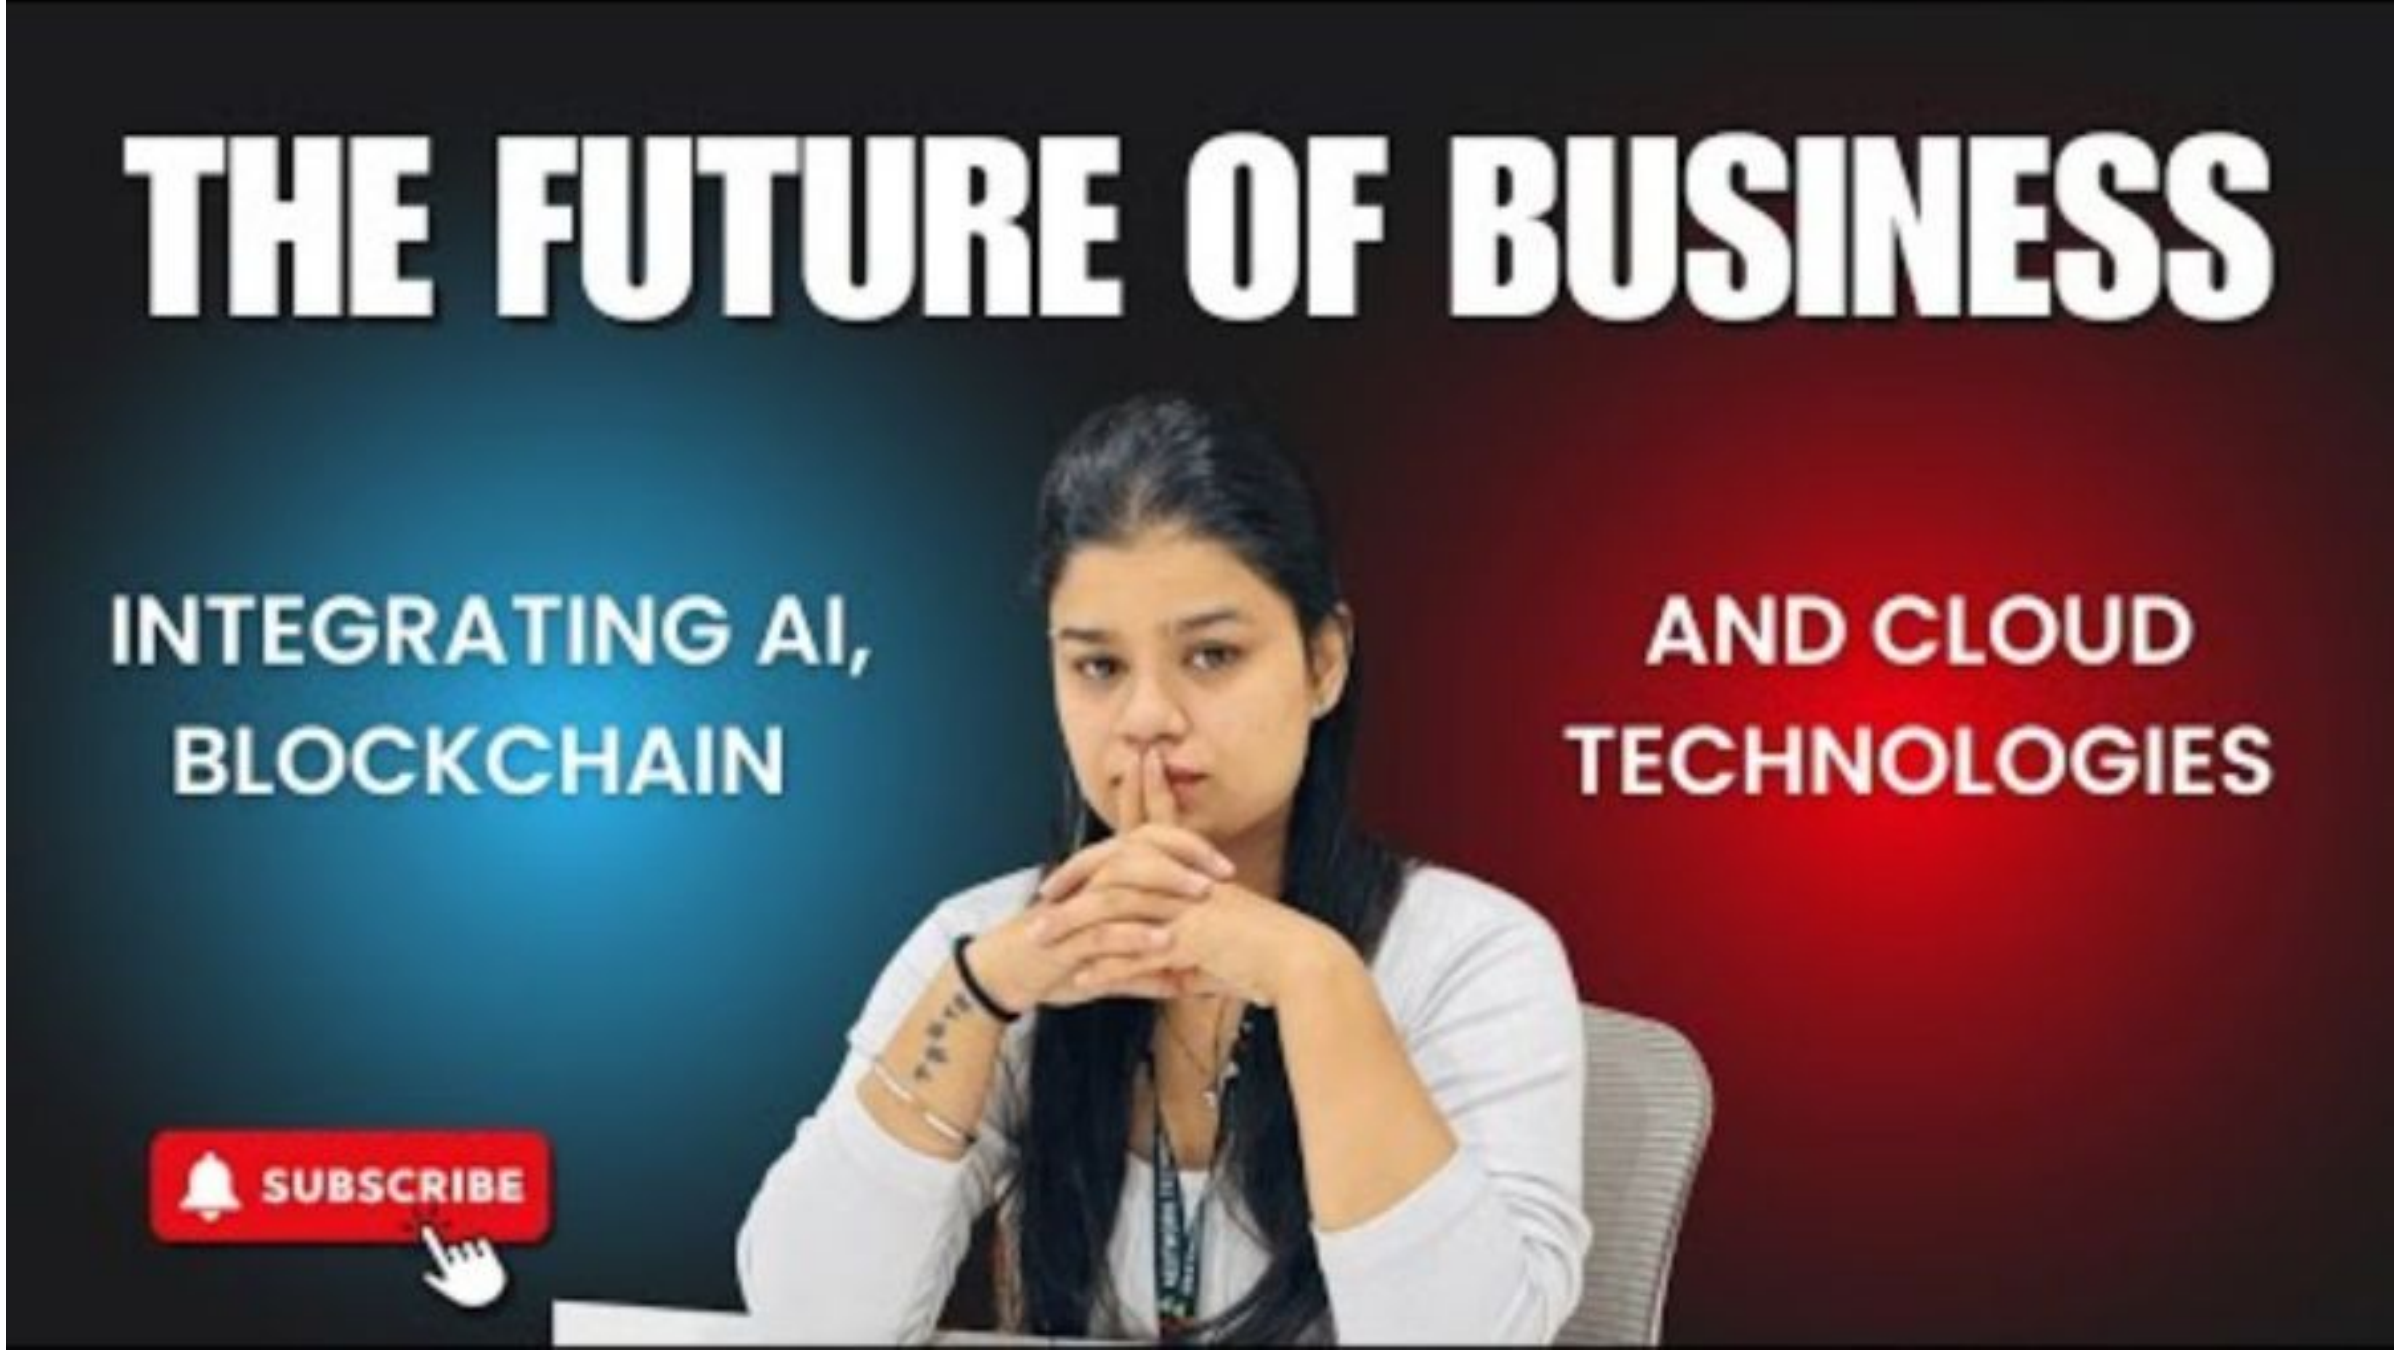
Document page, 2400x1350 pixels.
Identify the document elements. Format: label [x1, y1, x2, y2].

text_box [5, 0, 2395, 1350]
